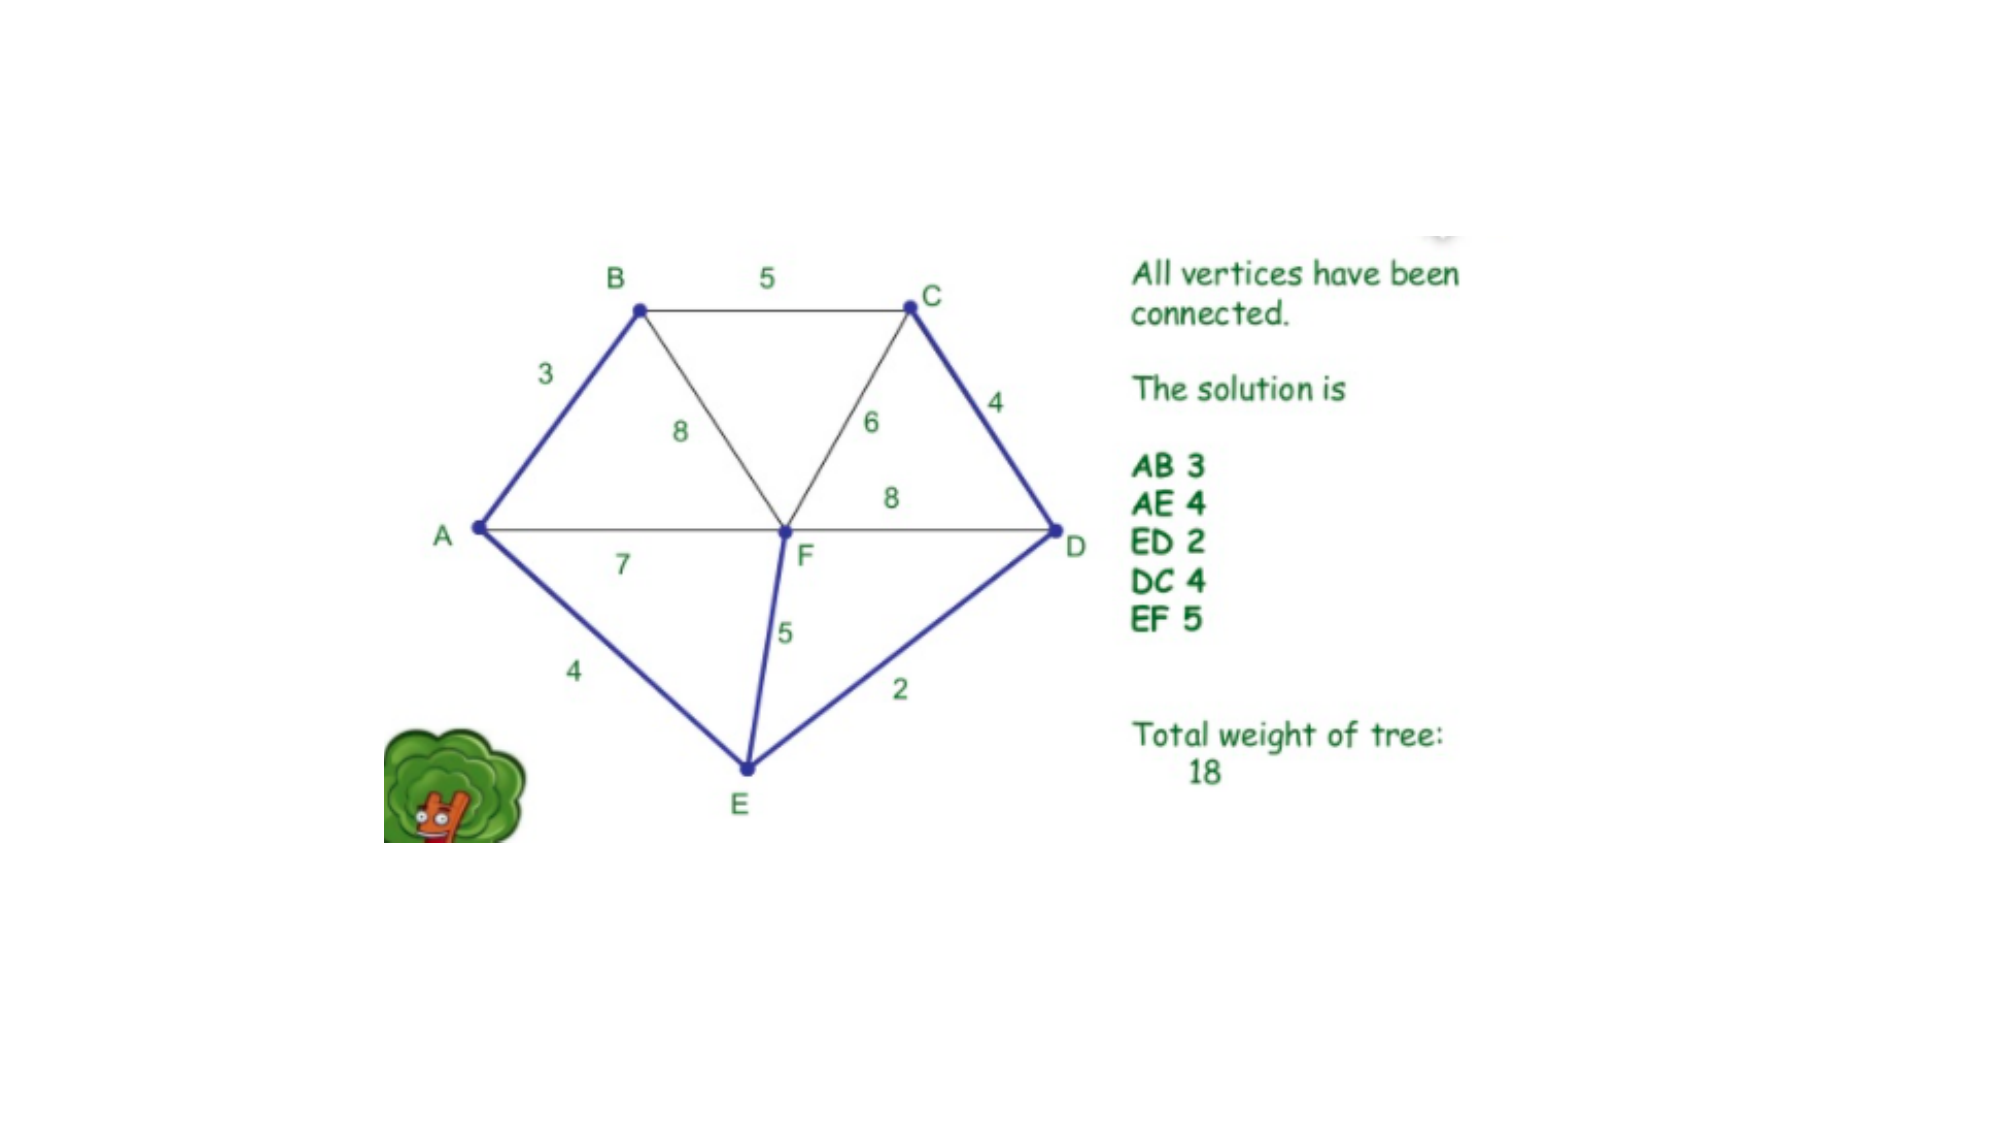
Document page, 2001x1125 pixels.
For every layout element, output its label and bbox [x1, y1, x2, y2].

picture [384, 236, 1513, 843]
